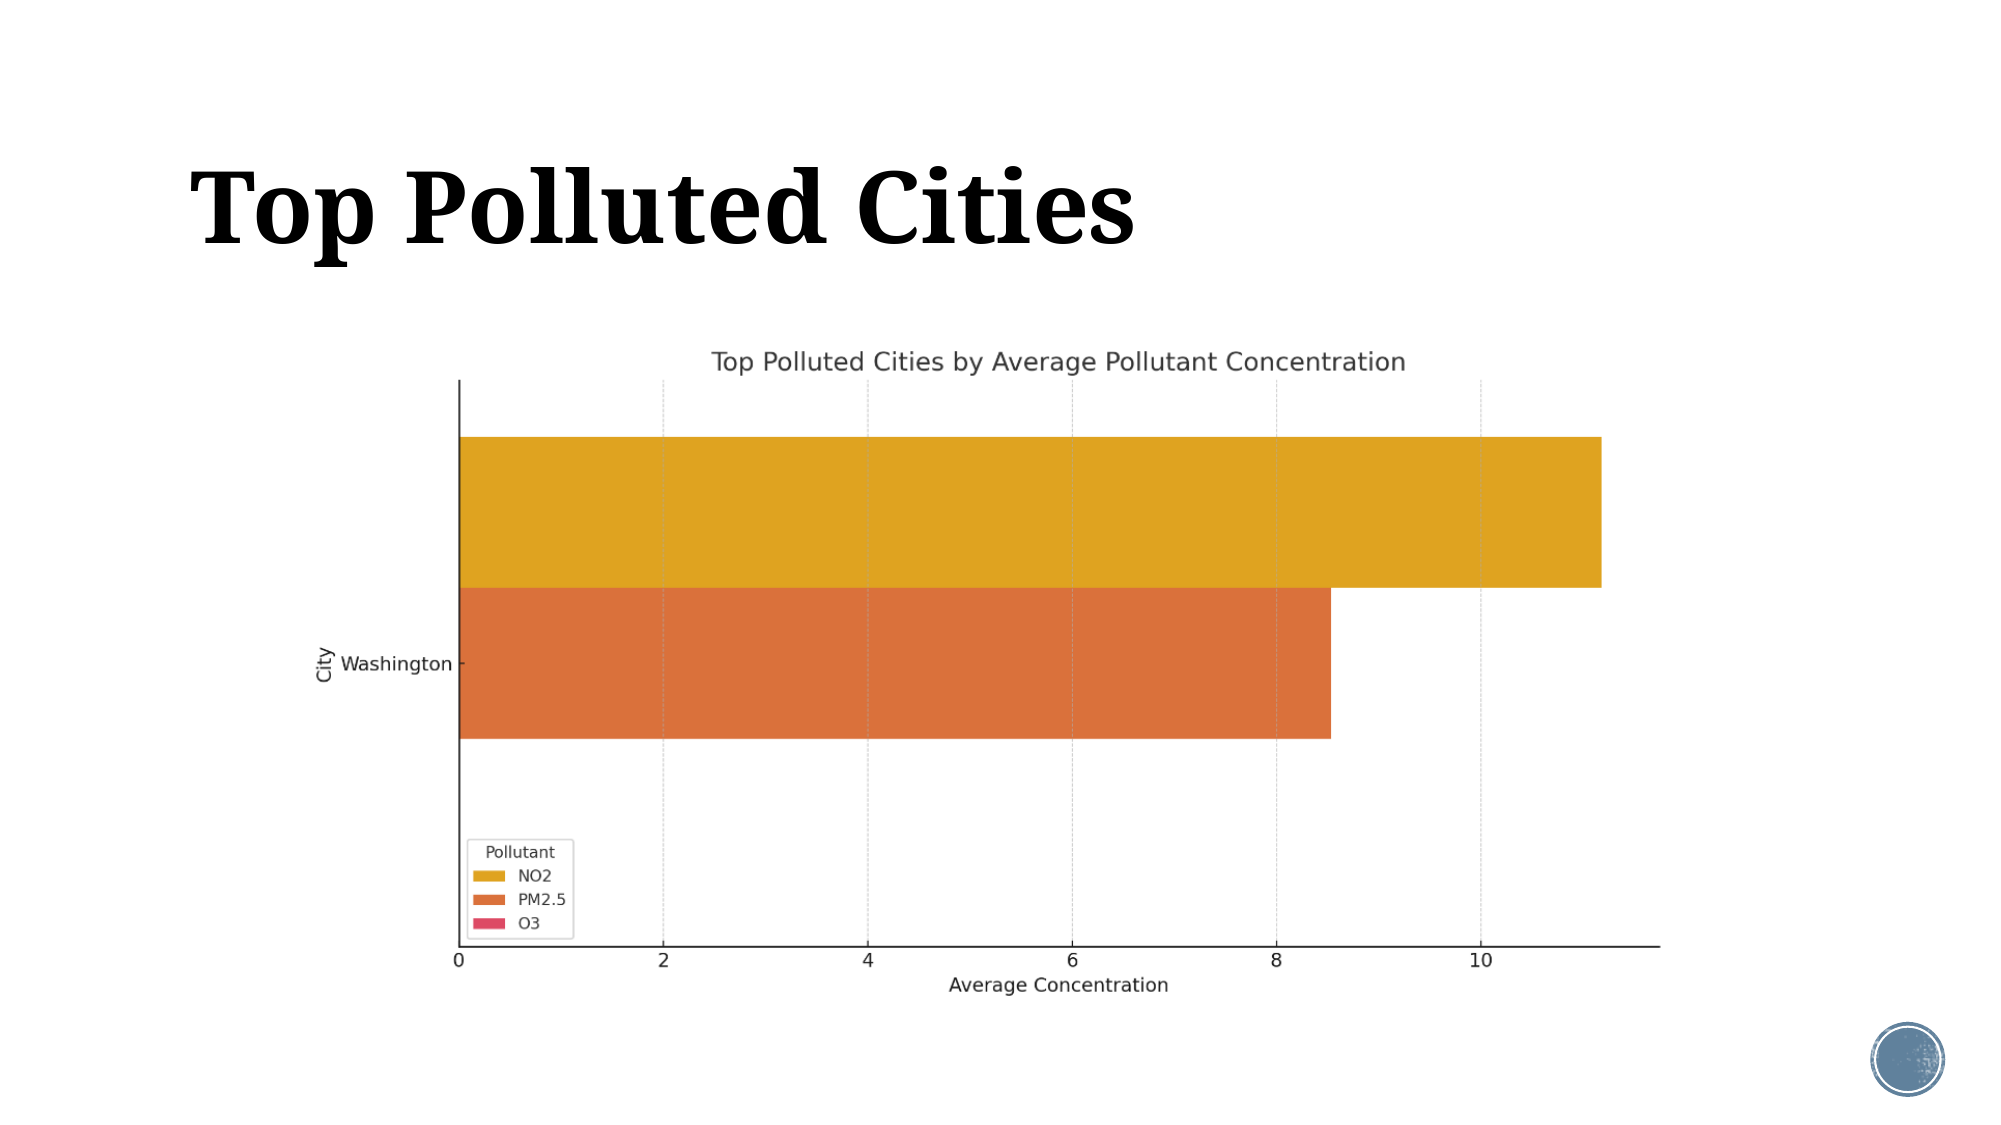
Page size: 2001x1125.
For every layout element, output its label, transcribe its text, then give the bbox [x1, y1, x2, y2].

picture [304, 341, 1668, 1005]
title Top Polluted Cities [175, 79, 1826, 344]
